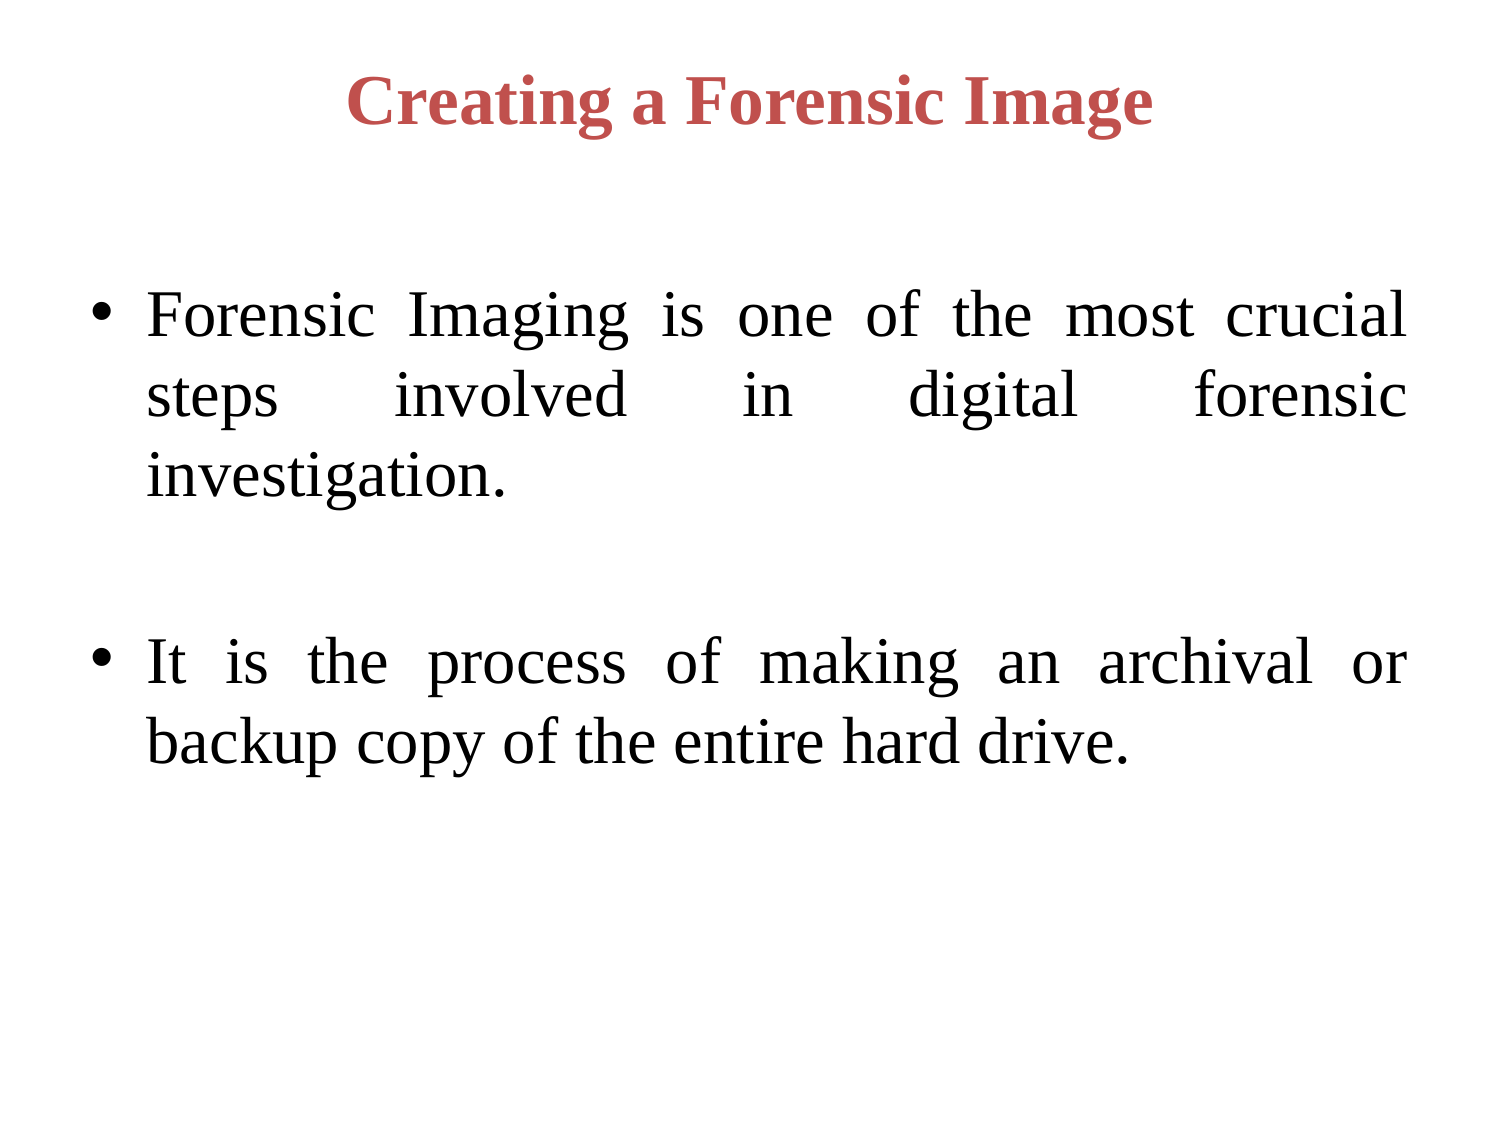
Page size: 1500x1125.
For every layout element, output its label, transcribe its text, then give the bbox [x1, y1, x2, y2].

title Creating a Forensic Image [75, 45, 1425, 233]
list Forensic Imaging is one of the most crucial steps involved in digital forensic investigation. It is the process of making an archival or backup copy of the entire hard drive. [75, 262, 1425, 1005]
